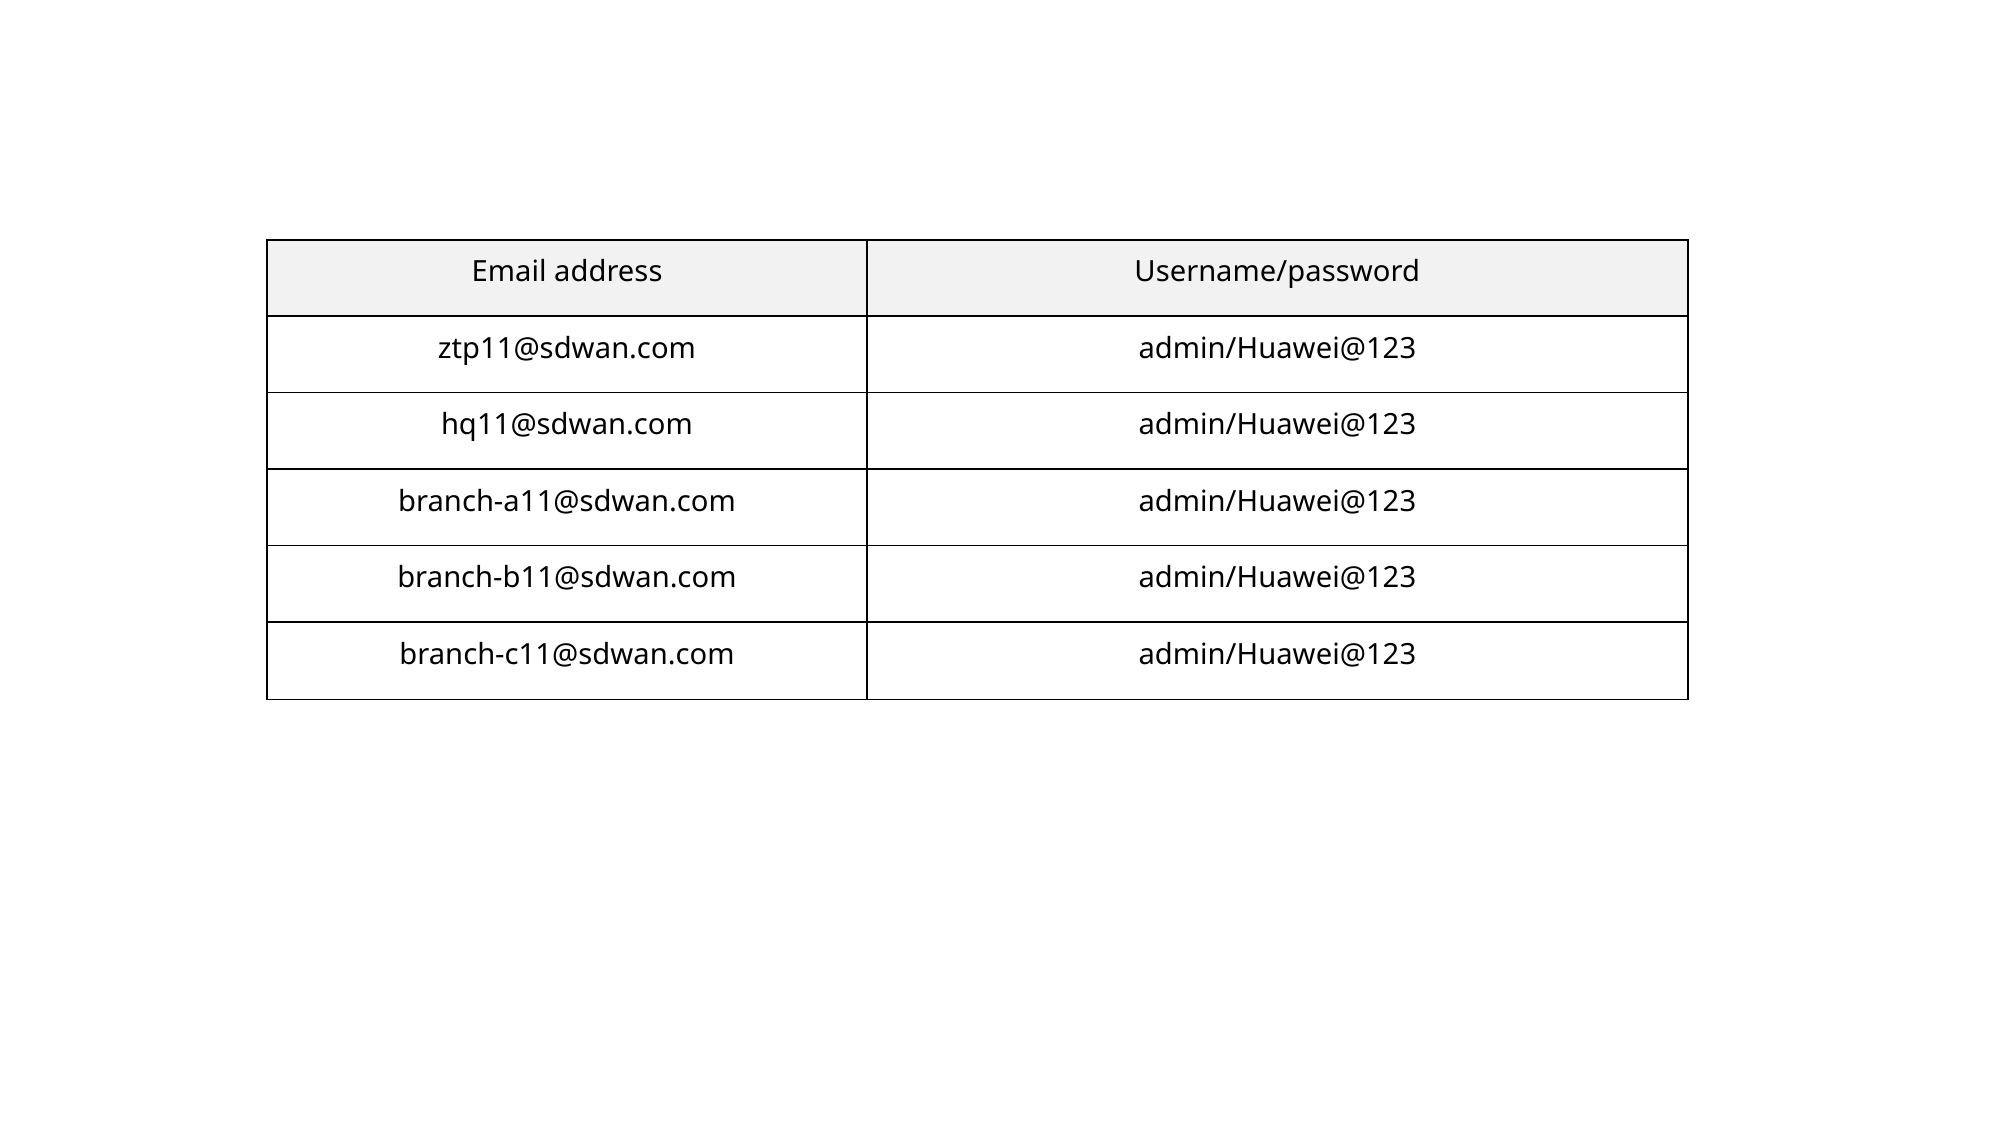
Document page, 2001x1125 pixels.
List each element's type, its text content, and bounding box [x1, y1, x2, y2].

table_cell branch-c11@sdwan.com [268, 623, 866, 699]
table_header Email address [268, 241, 866, 315]
table_cell admin/Huawei@123 [868, 623, 1687, 699]
table_cell branch-a11@sdwan.com [268, 470, 866, 545]
table_cell ztp11@sdwan.com [268, 317, 866, 392]
table_cell admin/Huawei@123 [868, 470, 1687, 545]
table_cell admin/Huawei@123 [868, 393, 1687, 468]
table_cell branch-b11@sdwan.com [268, 546, 866, 621]
table_cell admin/Huawei@123 [868, 546, 1687, 621]
table_cell admin/Huawei@123 [868, 317, 1687, 392]
table_header Username/password [868, 241, 1687, 315]
table_cell hq11@sdwan.com [268, 393, 866, 468]
